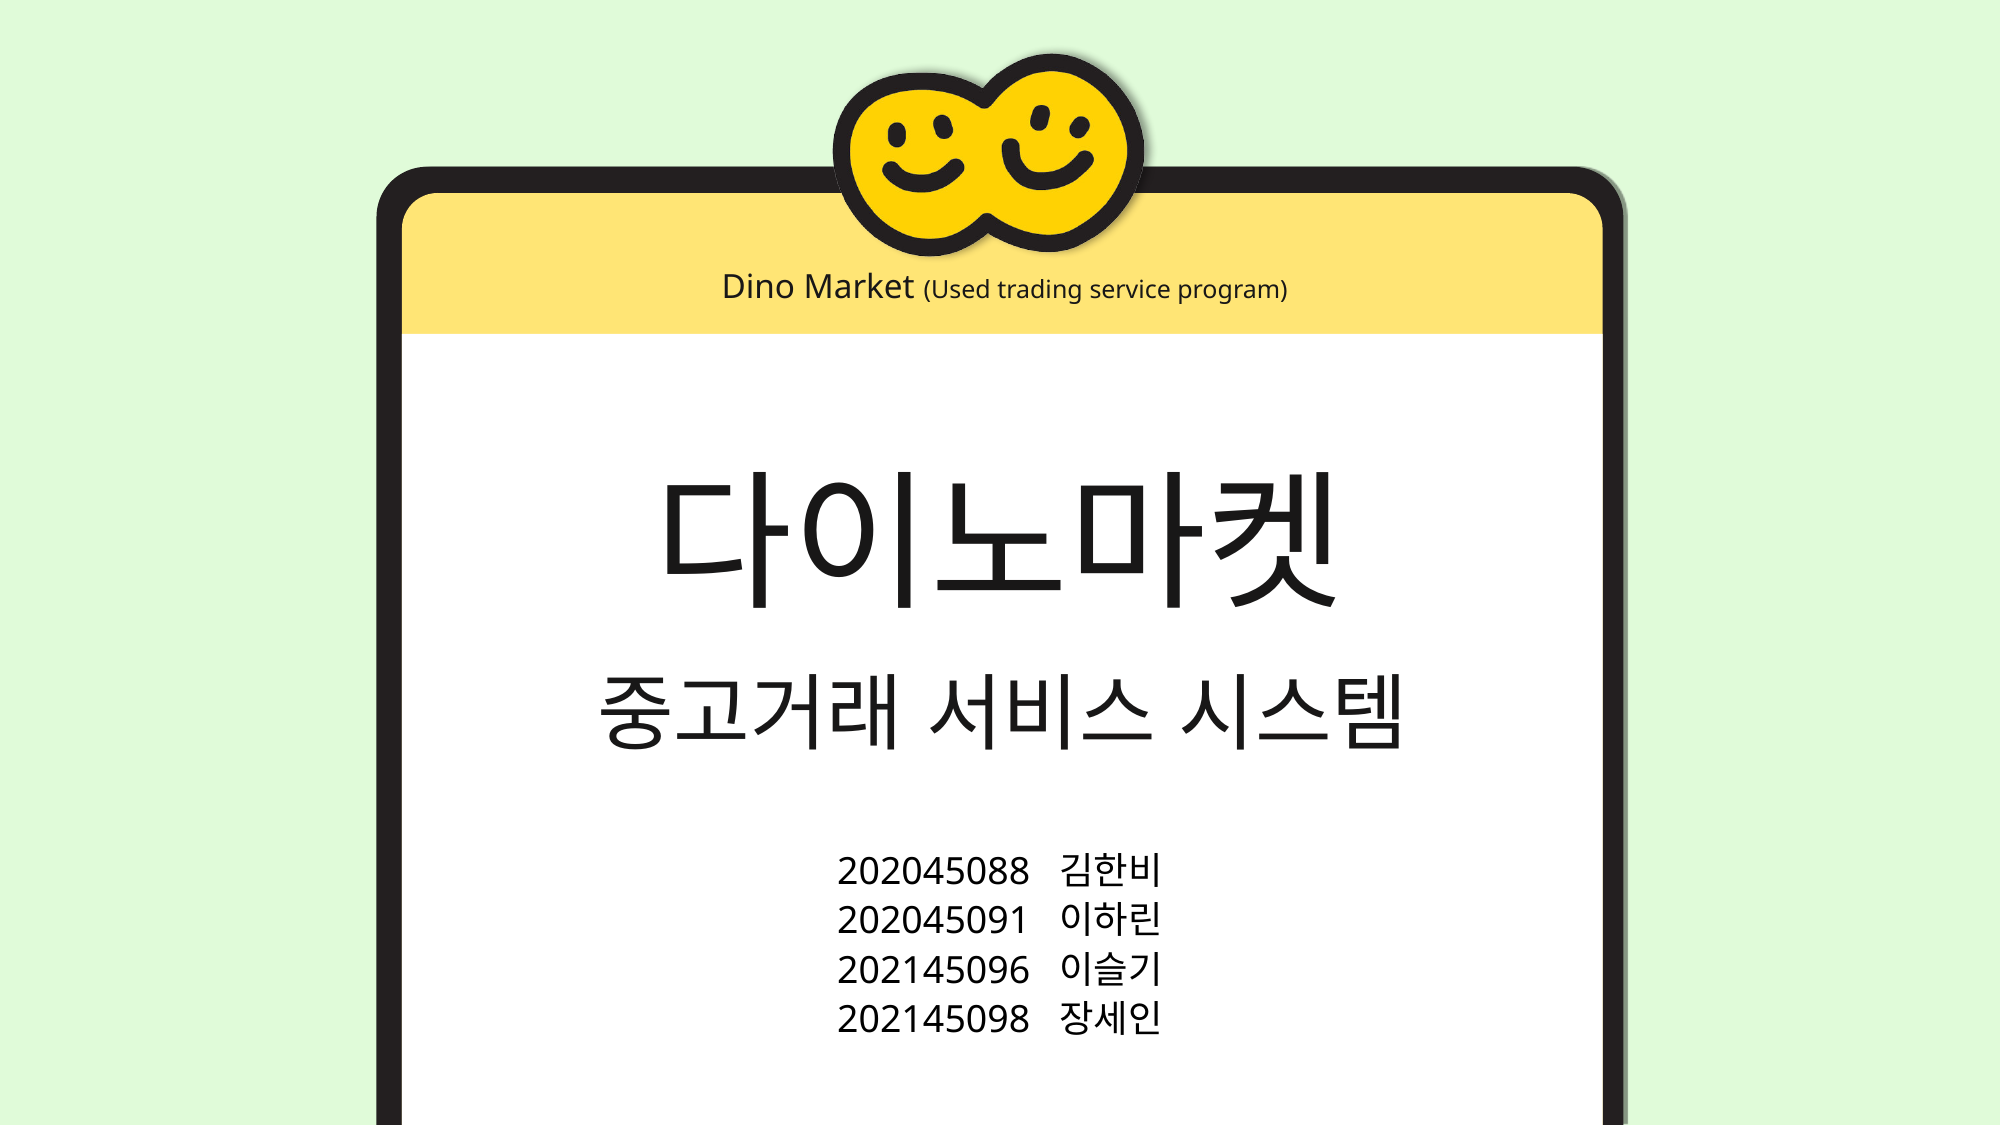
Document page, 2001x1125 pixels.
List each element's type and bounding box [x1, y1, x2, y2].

picture [823, 41, 1148, 272]
text_box [376, 166, 1624, 1125]
